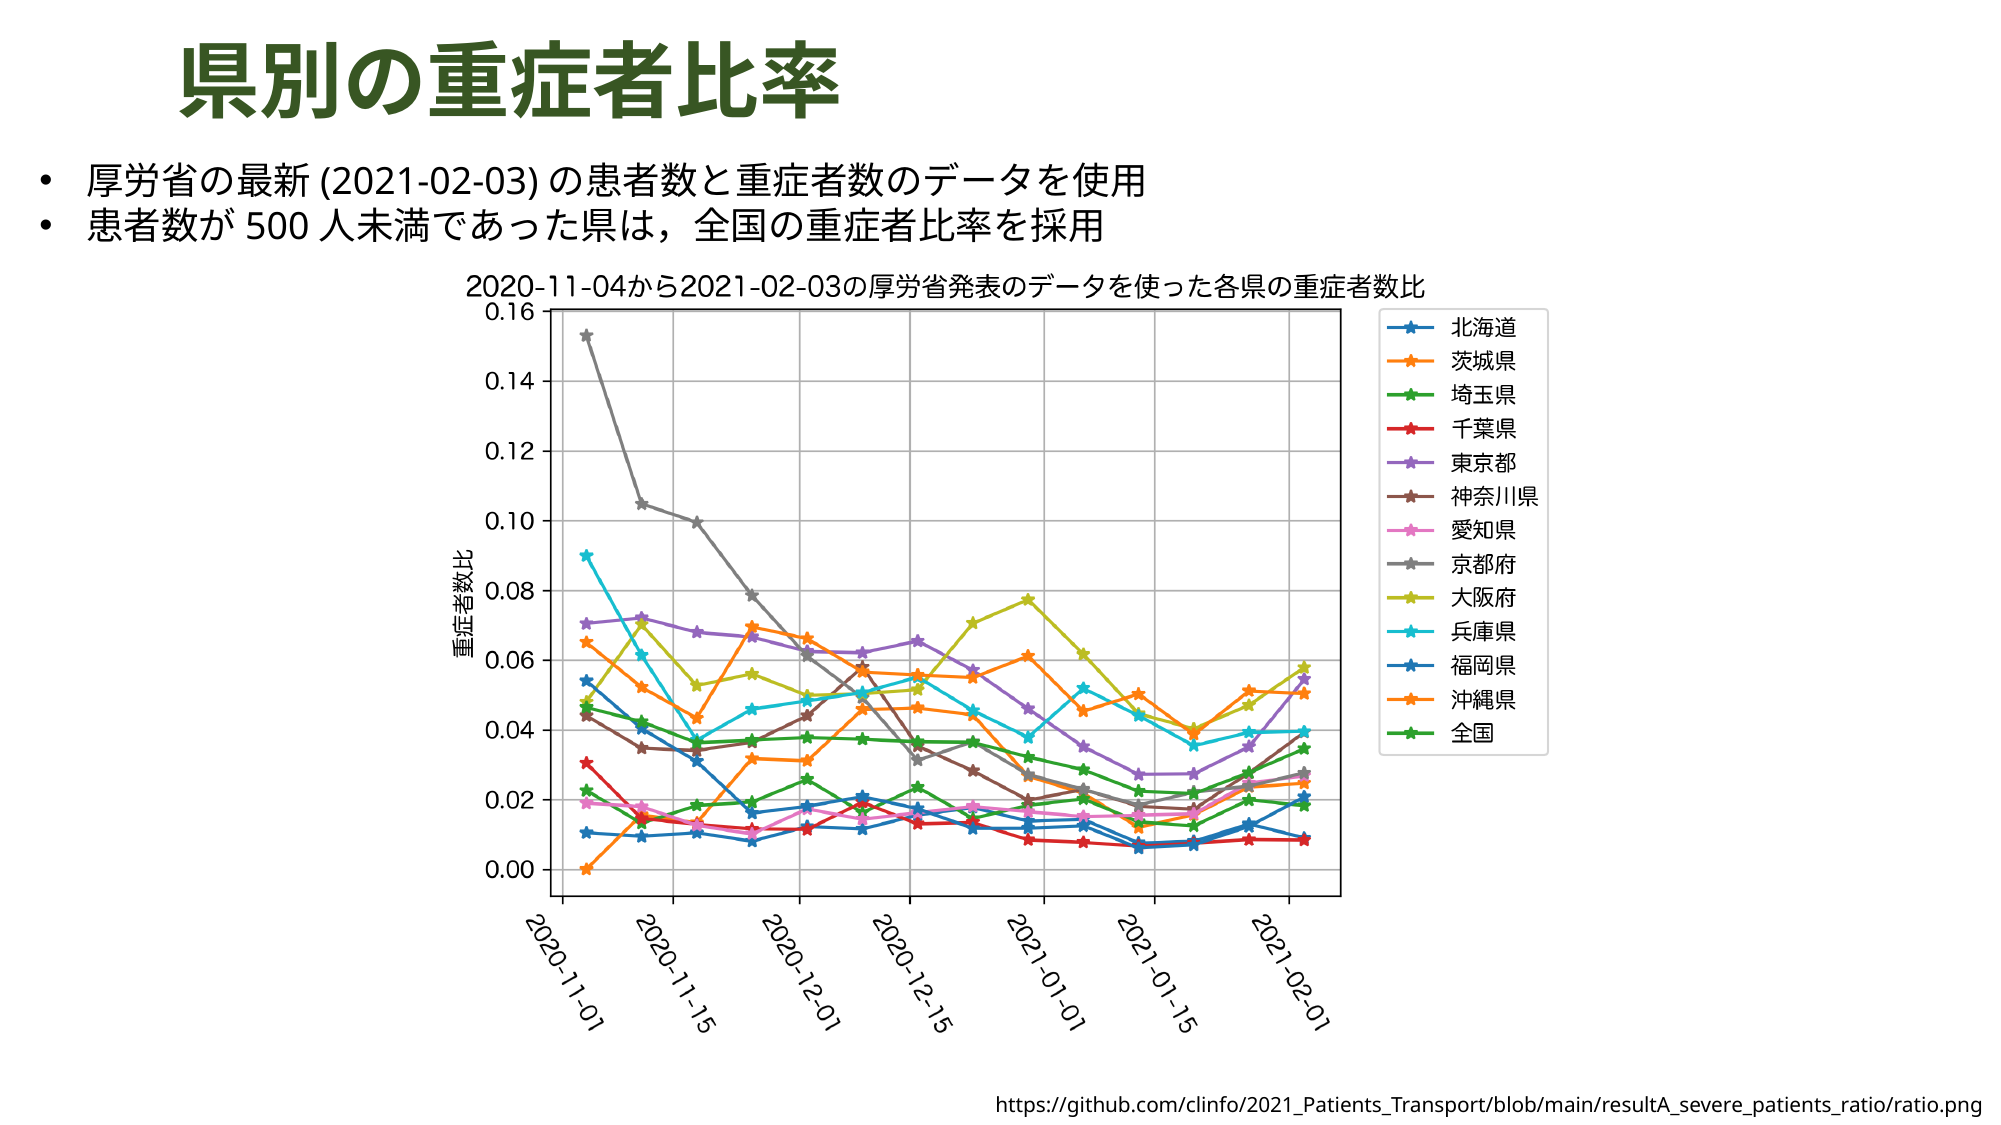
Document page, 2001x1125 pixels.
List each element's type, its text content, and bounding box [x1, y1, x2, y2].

text_box 県別の重症者比率 [161, 32, 1881, 120]
text_box 厚労省の最新(2021-02-03)の患者数と重症者数のデータを使用 患者数が500人未満であった県は，全国の重症者比率を採用 [24, 149, 1976, 255]
text_box https://github.com/clinfo/2021_Patients_Transport/blob/main/resultA_severe_patients_ratio/ratio.png [980, 1084, 2000, 1125]
picture [437, 259, 1563, 1055]
